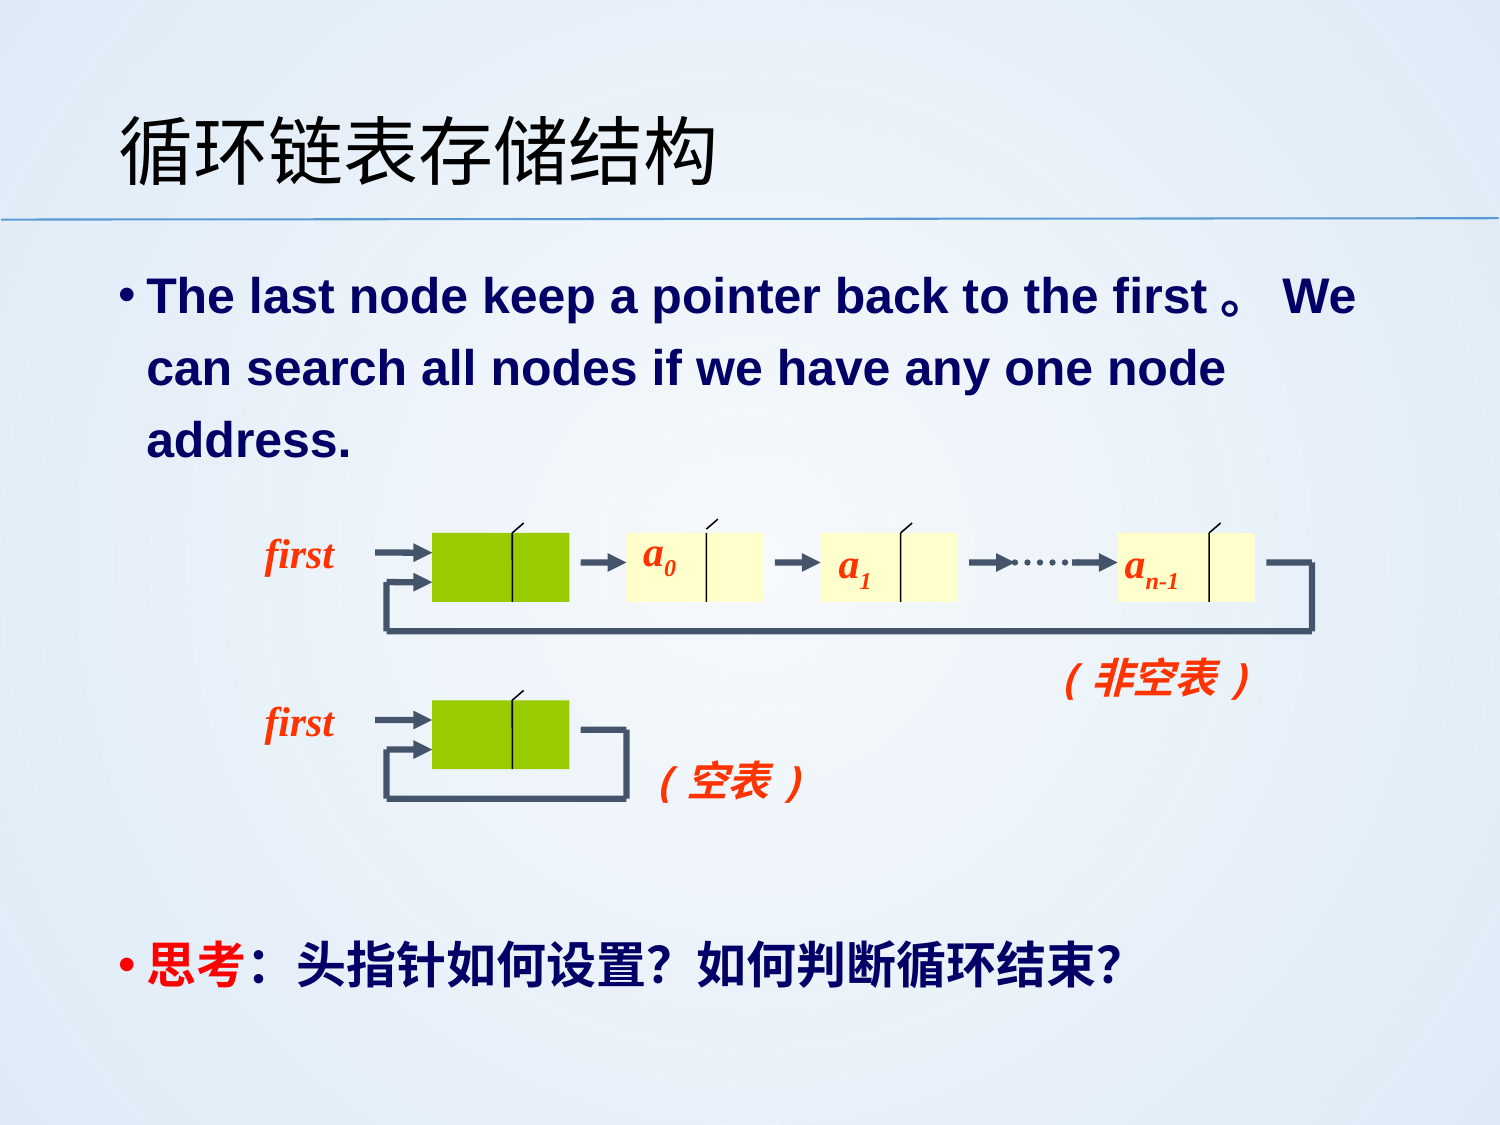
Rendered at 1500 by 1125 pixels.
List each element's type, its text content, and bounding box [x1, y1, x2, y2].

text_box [249, 517, 1312, 813]
title 循环链表存储结构 [103, 59, 1397, 223]
list The last node keep a pointer back to the first。We can search all nodes if we have any one node address. 思考：头指针如何设置？如何判断循环结束？ [103, 244, 1397, 1014]
